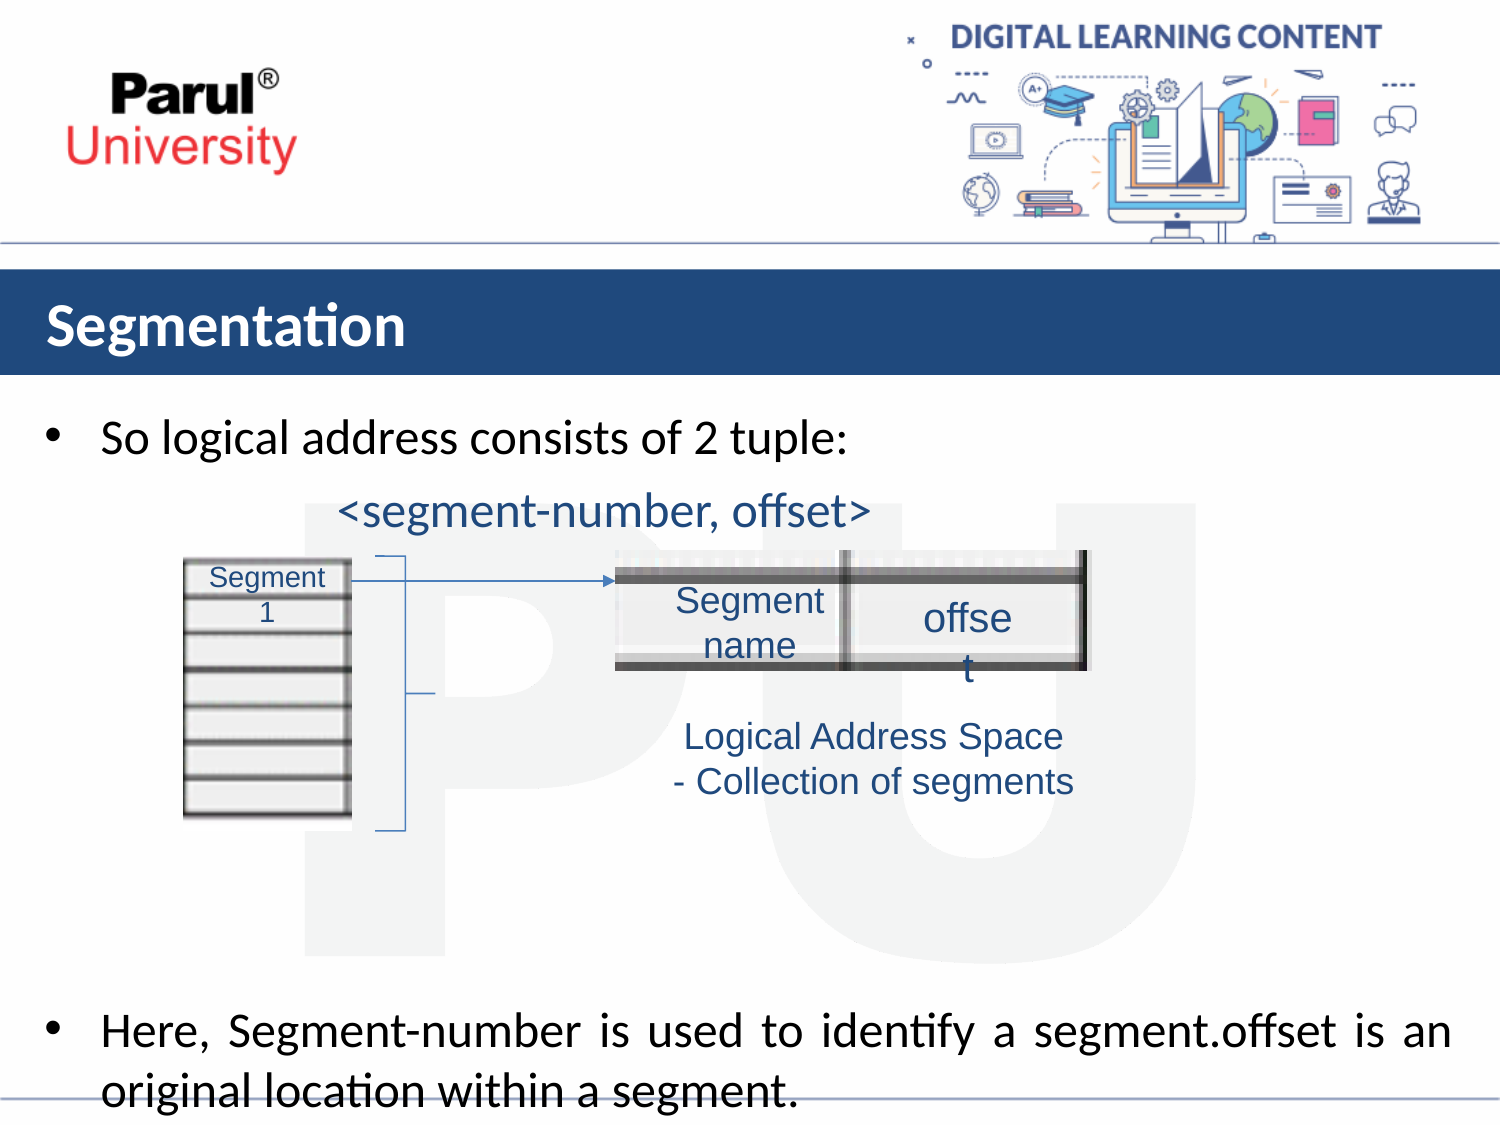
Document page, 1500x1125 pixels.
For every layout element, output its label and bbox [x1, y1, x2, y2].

text_box [182, 550, 1093, 832]
picture [0, 0, 1500, 1125]
